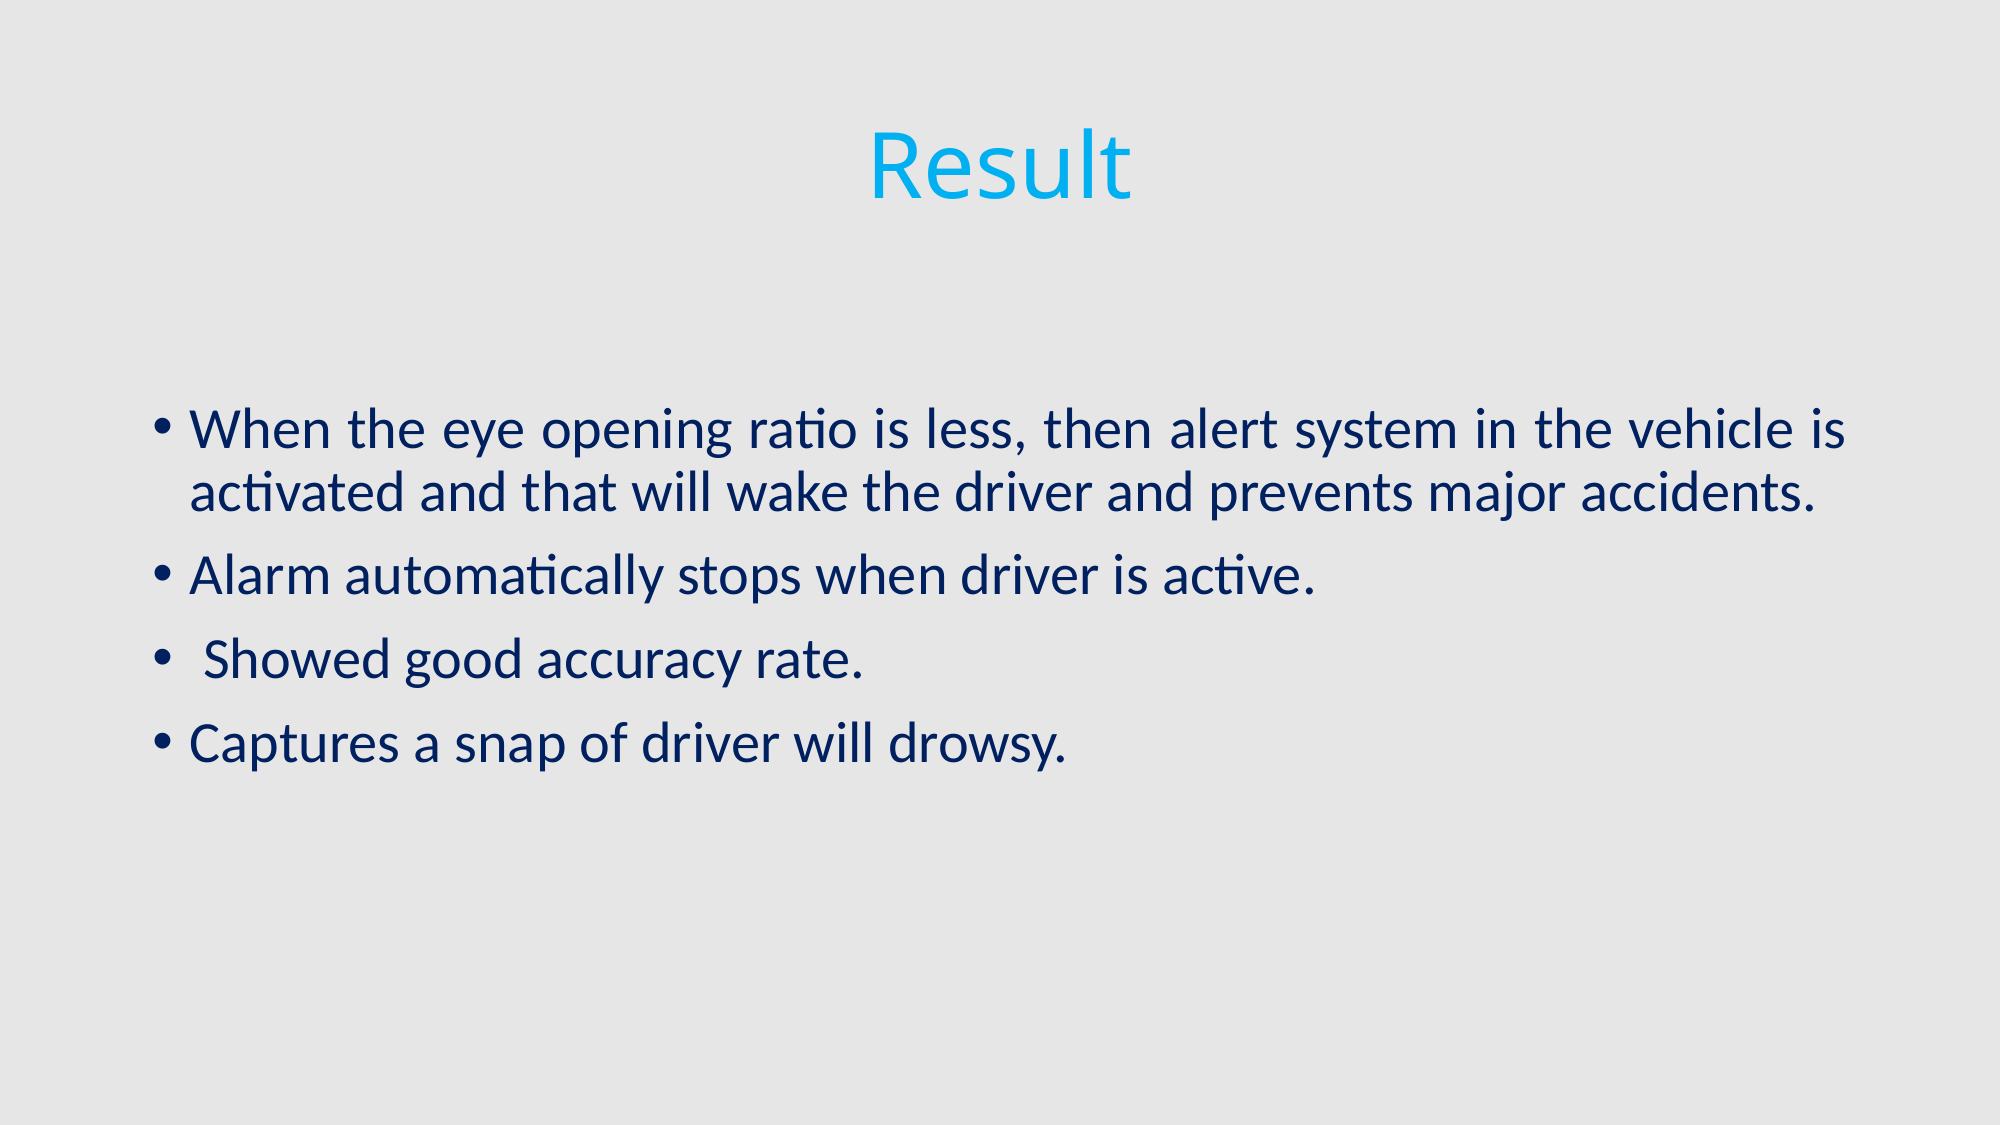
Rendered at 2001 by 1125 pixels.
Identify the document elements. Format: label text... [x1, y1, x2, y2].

title Result [137, 59, 1863, 278]
list When the eye opening ratio is less, then alert system in the vehicle is activated and that will wake the driver and prevents major accidents. Alarm automatically stops when driver is active. Showed good accuracy rate. Captures a snap of driver will drowsy. [137, 299, 1863, 1014]
